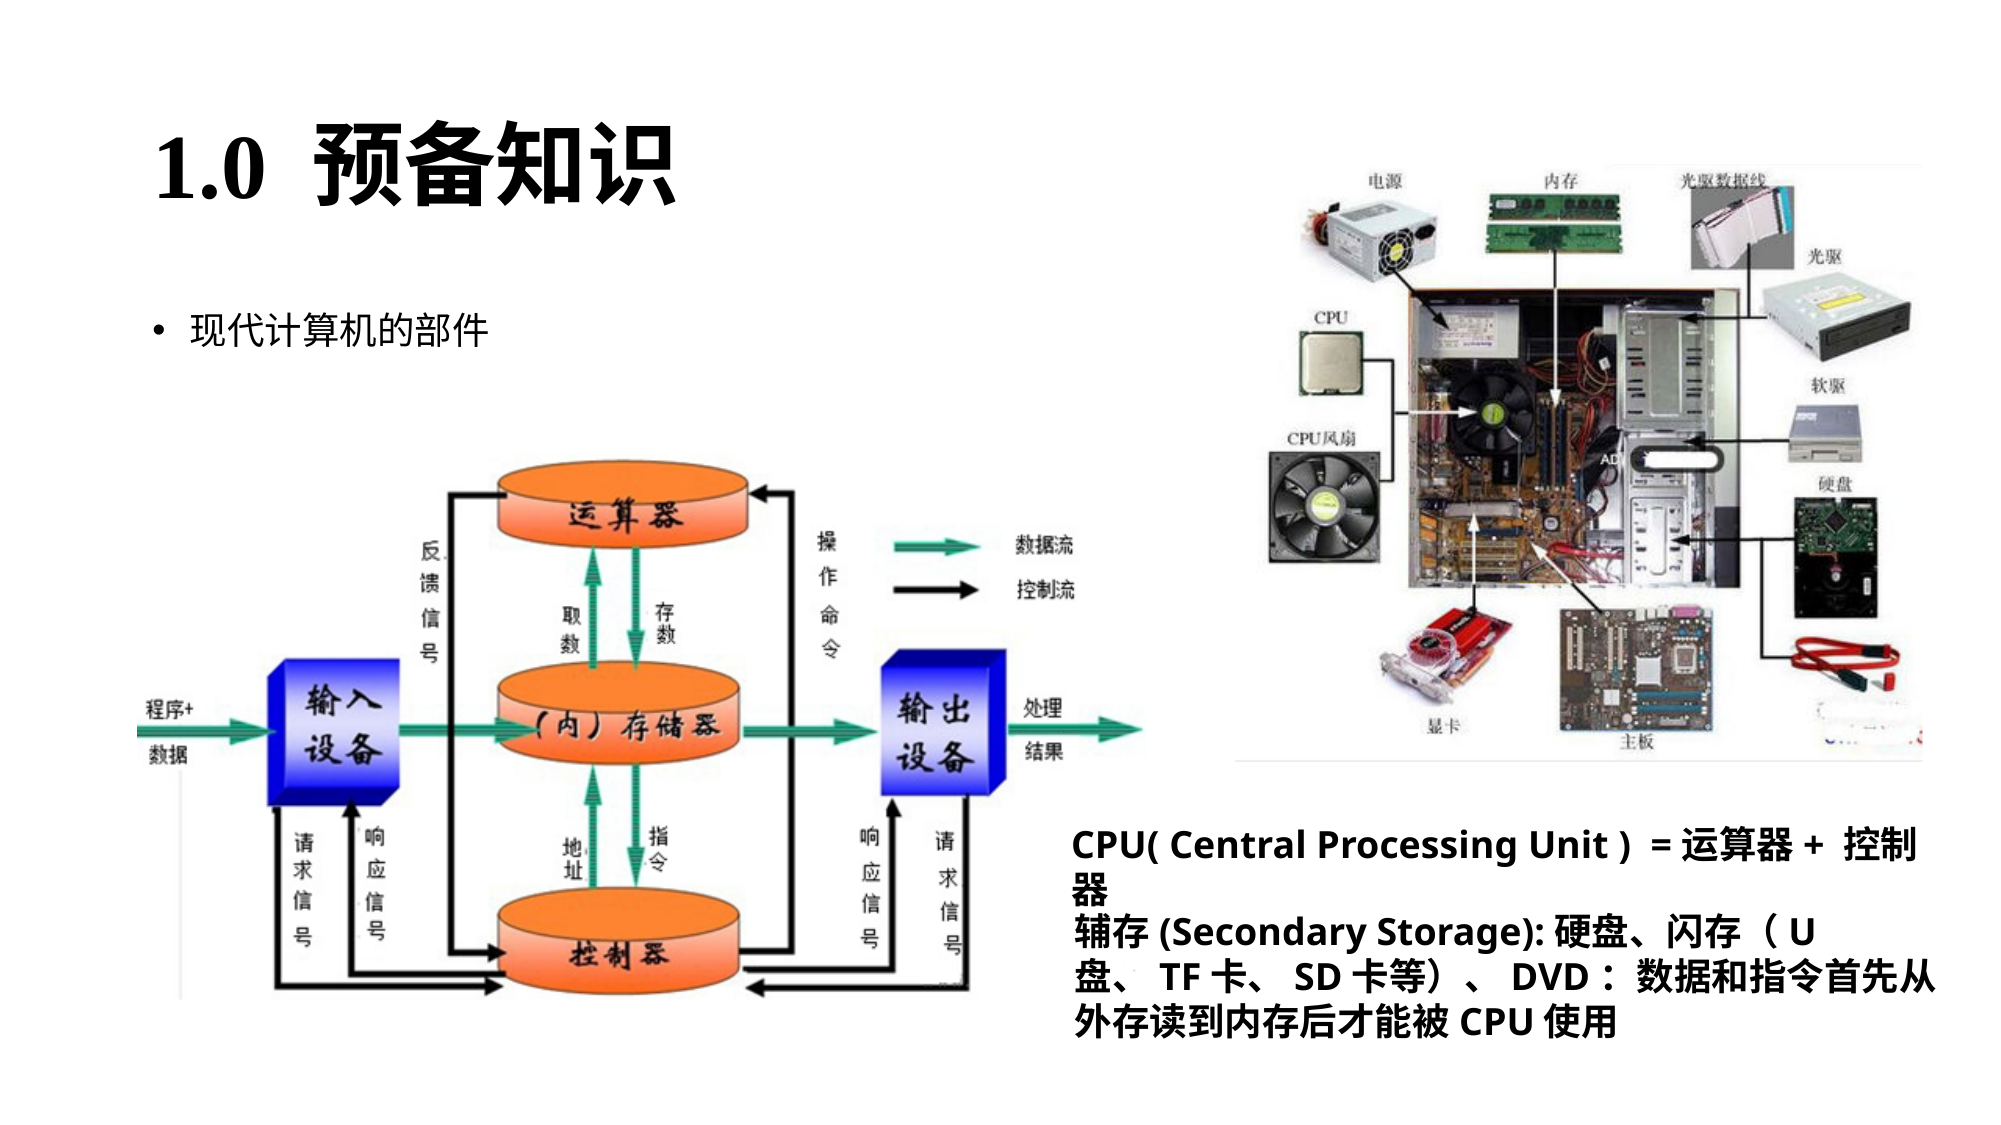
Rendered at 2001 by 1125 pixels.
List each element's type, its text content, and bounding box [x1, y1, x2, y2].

picture [137, 453, 1154, 1014]
title 1.0 预备知识 [137, 59, 1863, 278]
list 现代计算机的部件 [137, 299, 1863, 813]
picture [1235, 164, 1929, 762]
text_box 辅存(Secondary Storage):硬盘、闪存（U盘、TF卡、SD卡等）、DVD：数据和指令首先从外存读到内存后才能被CPU使用 [1060, 900, 1956, 1096]
text_box CPU( Central Processing Unit ) =运算器+ 控制器 [1154, 813, 1944, 900]
